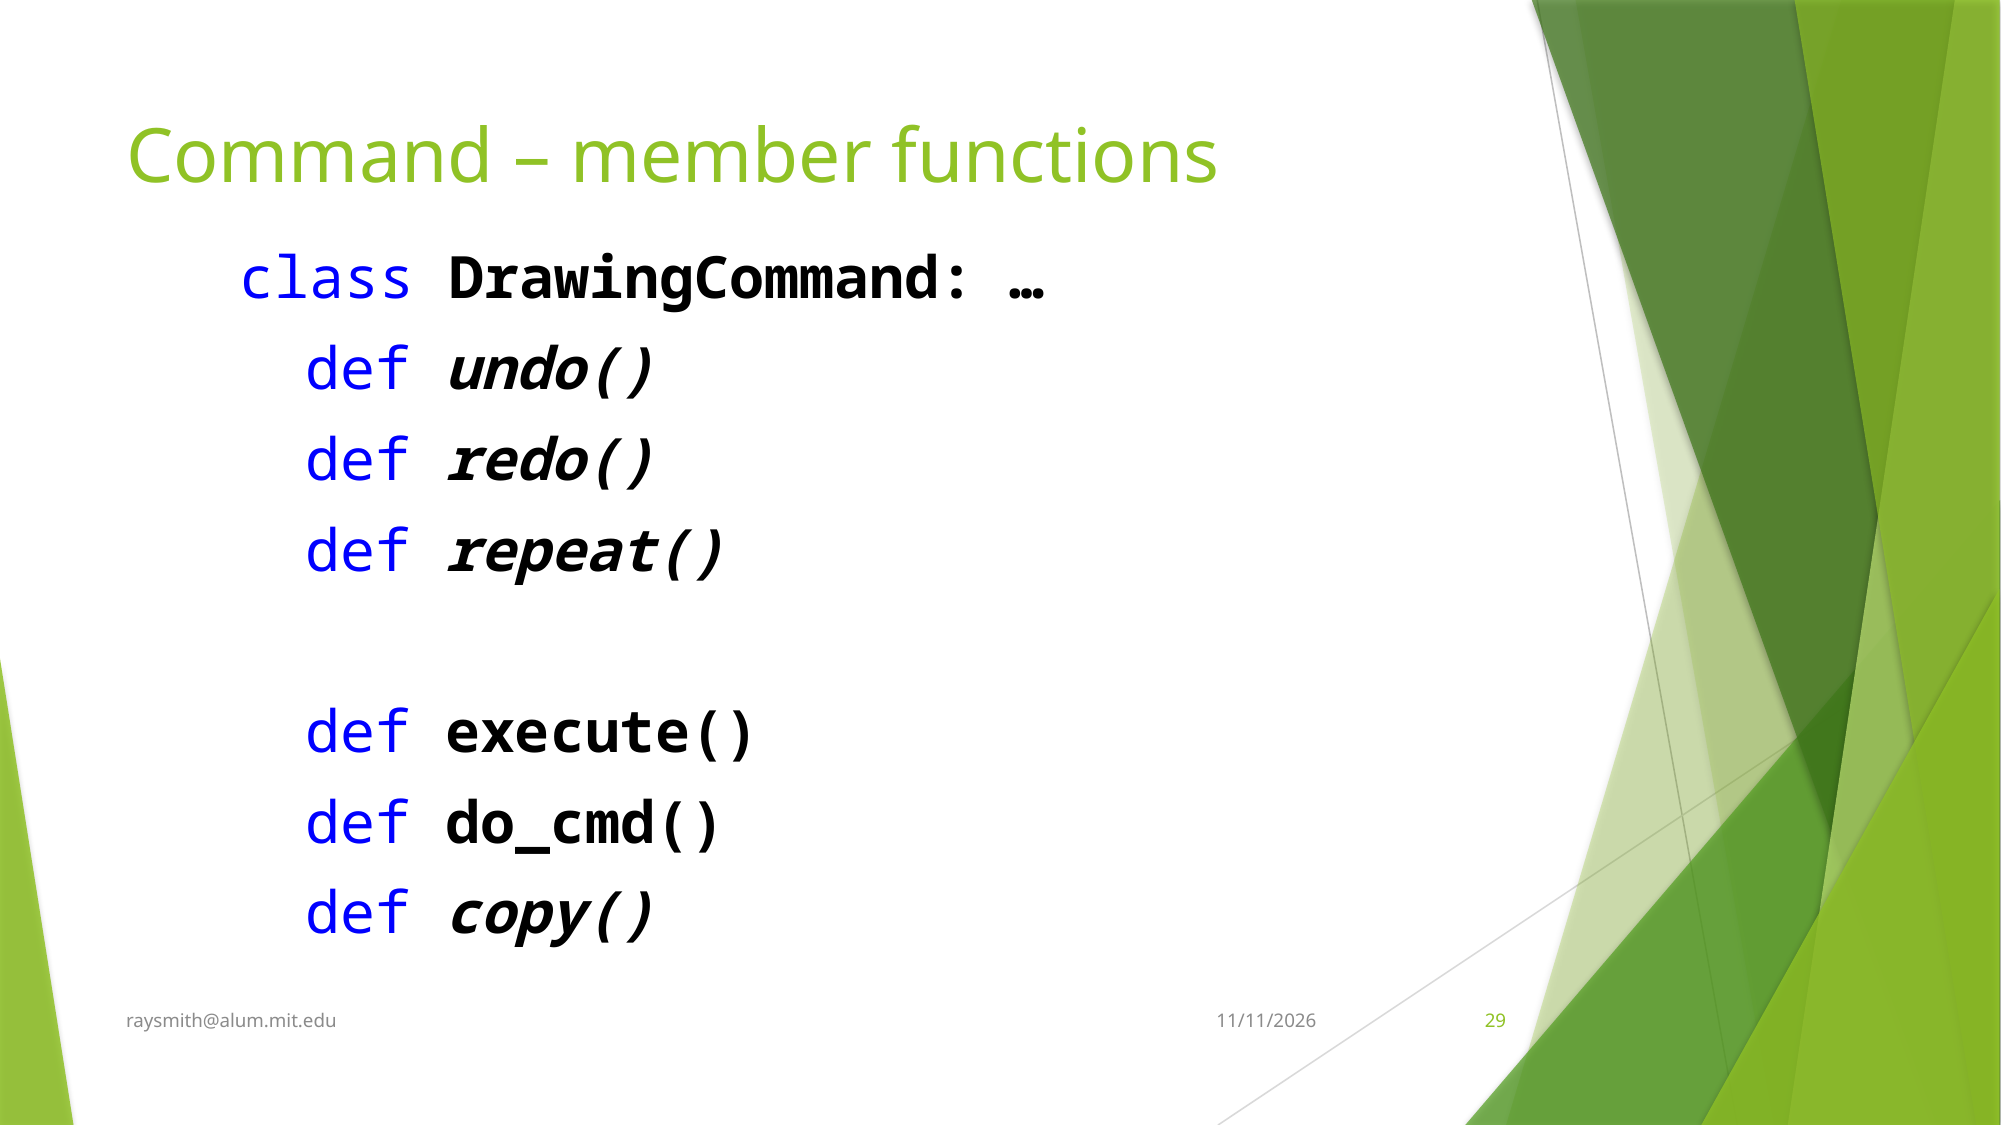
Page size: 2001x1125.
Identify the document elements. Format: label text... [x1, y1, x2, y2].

list class DrawingCommand: … def undo() def redo() def repeat() def execute() def do_cmd() def copy() [224, 233, 1635, 991]
title Command – member functions [111, 99, 1522, 317]
slide_number 29 [1409, 991, 1522, 1051]
footer raysmith@alum.mit.edu [111, 991, 1145, 1051]
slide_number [1181, 991, 1332, 1051]
